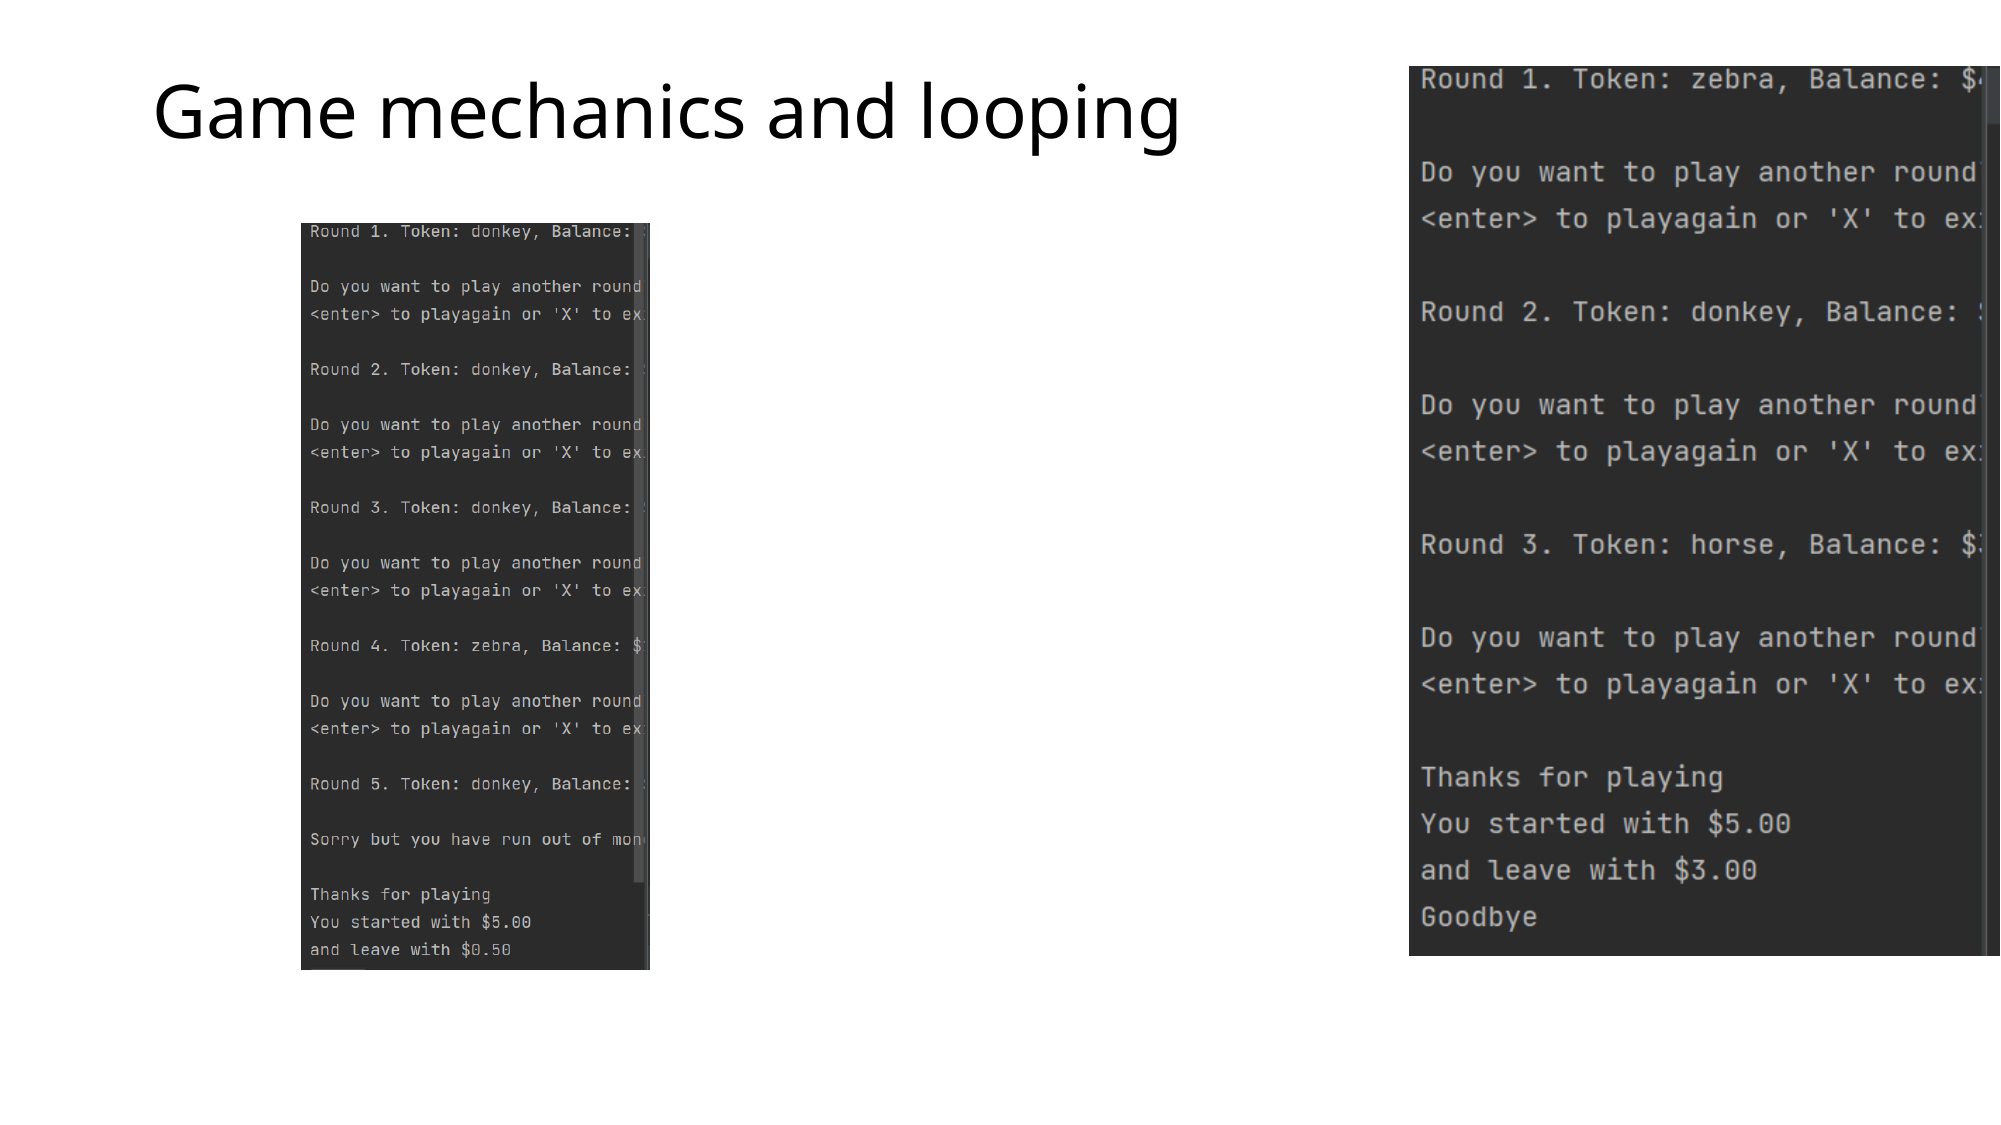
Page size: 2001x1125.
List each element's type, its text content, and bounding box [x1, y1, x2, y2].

picture [1409, 66, 2000, 956]
picture [301, 223, 650, 970]
title Game mechanics and looping [137, 66, 1409, 163]
